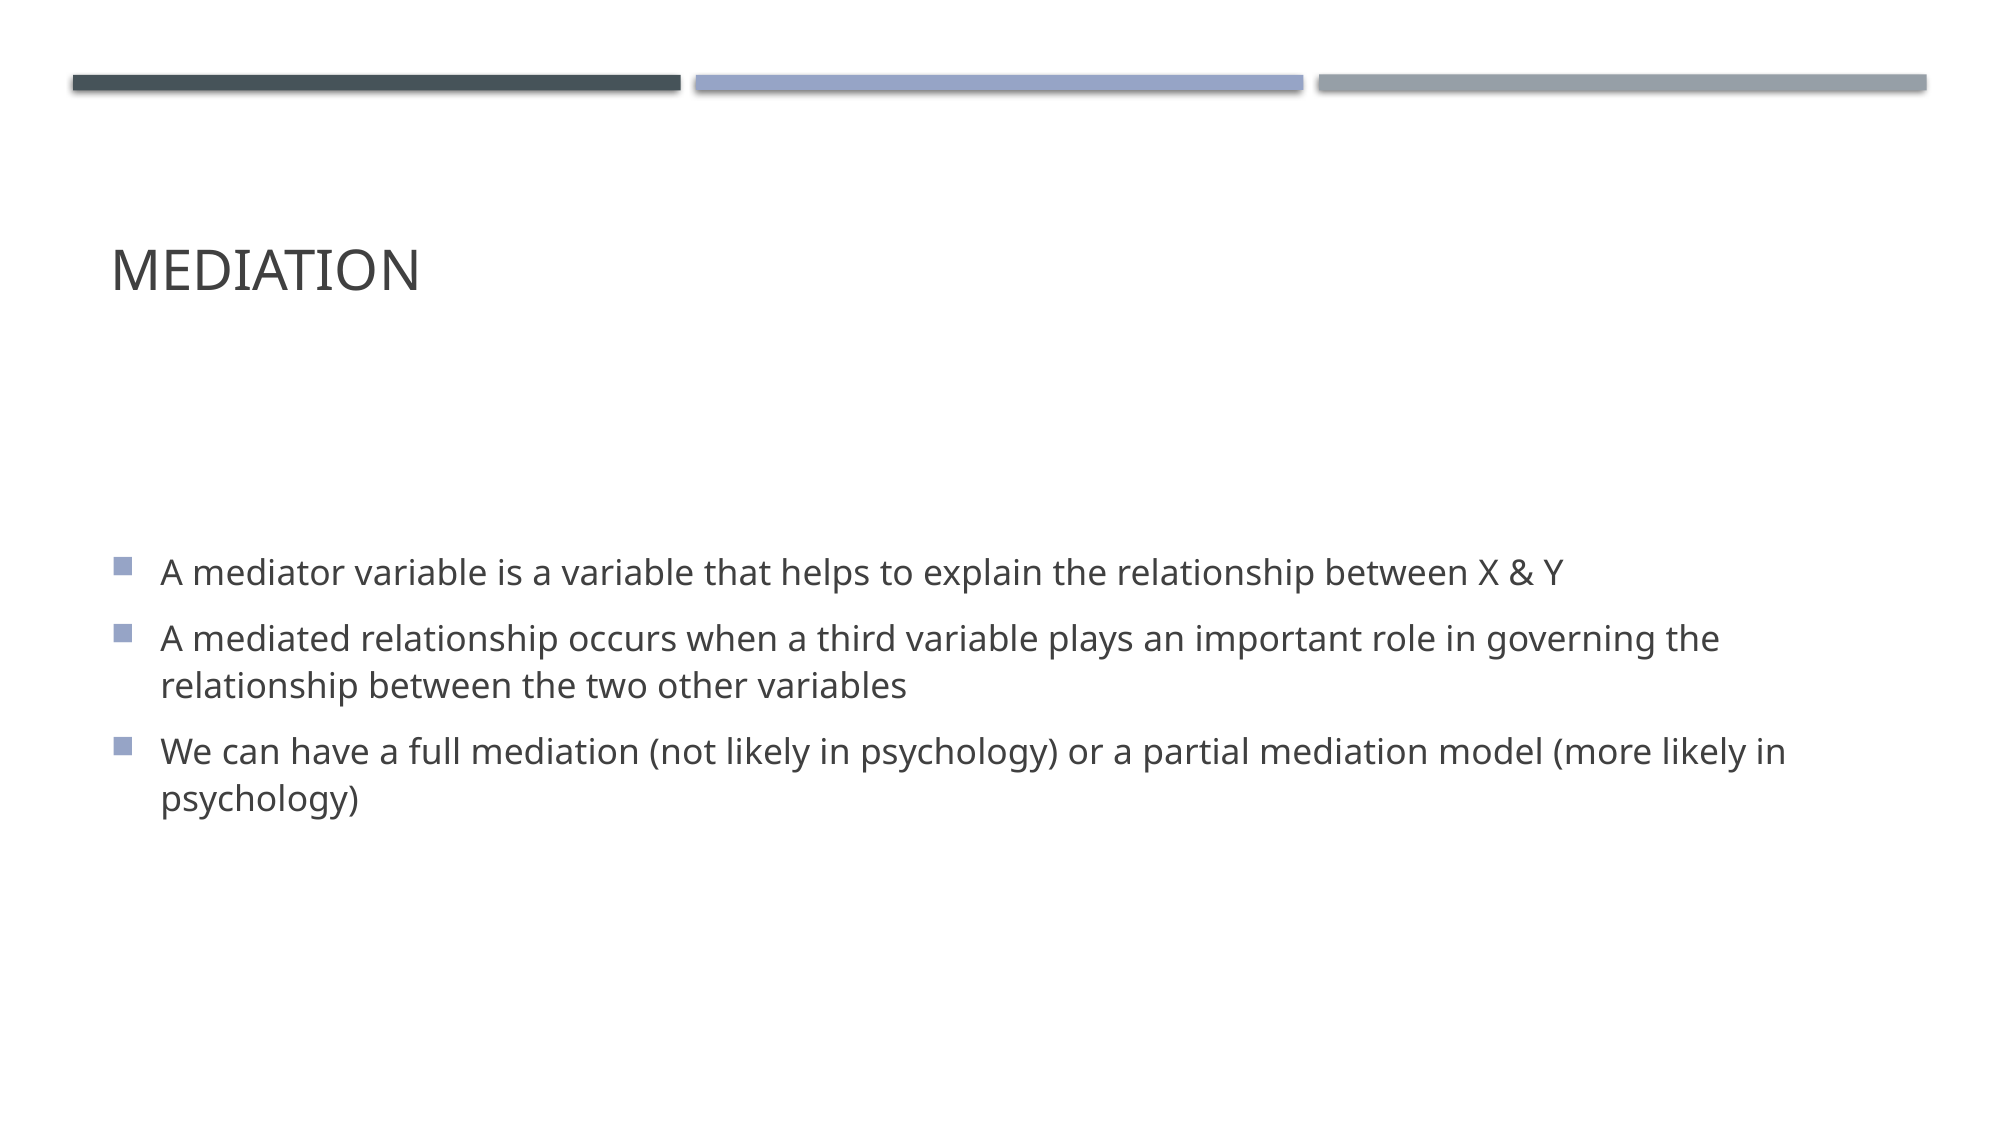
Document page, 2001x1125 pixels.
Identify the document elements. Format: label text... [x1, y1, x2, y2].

list A mediator variable is a variable that helps to explain the relationship between X & Y A mediated relationship occurs when a third variable plays an important role in governing the relationship between the two other variables We can have a full mediation (not likely in psychology) or a partial mediation model (more likely in psychology) [95, 383, 1905, 981]
title Mediation [95, 115, 1905, 311]
